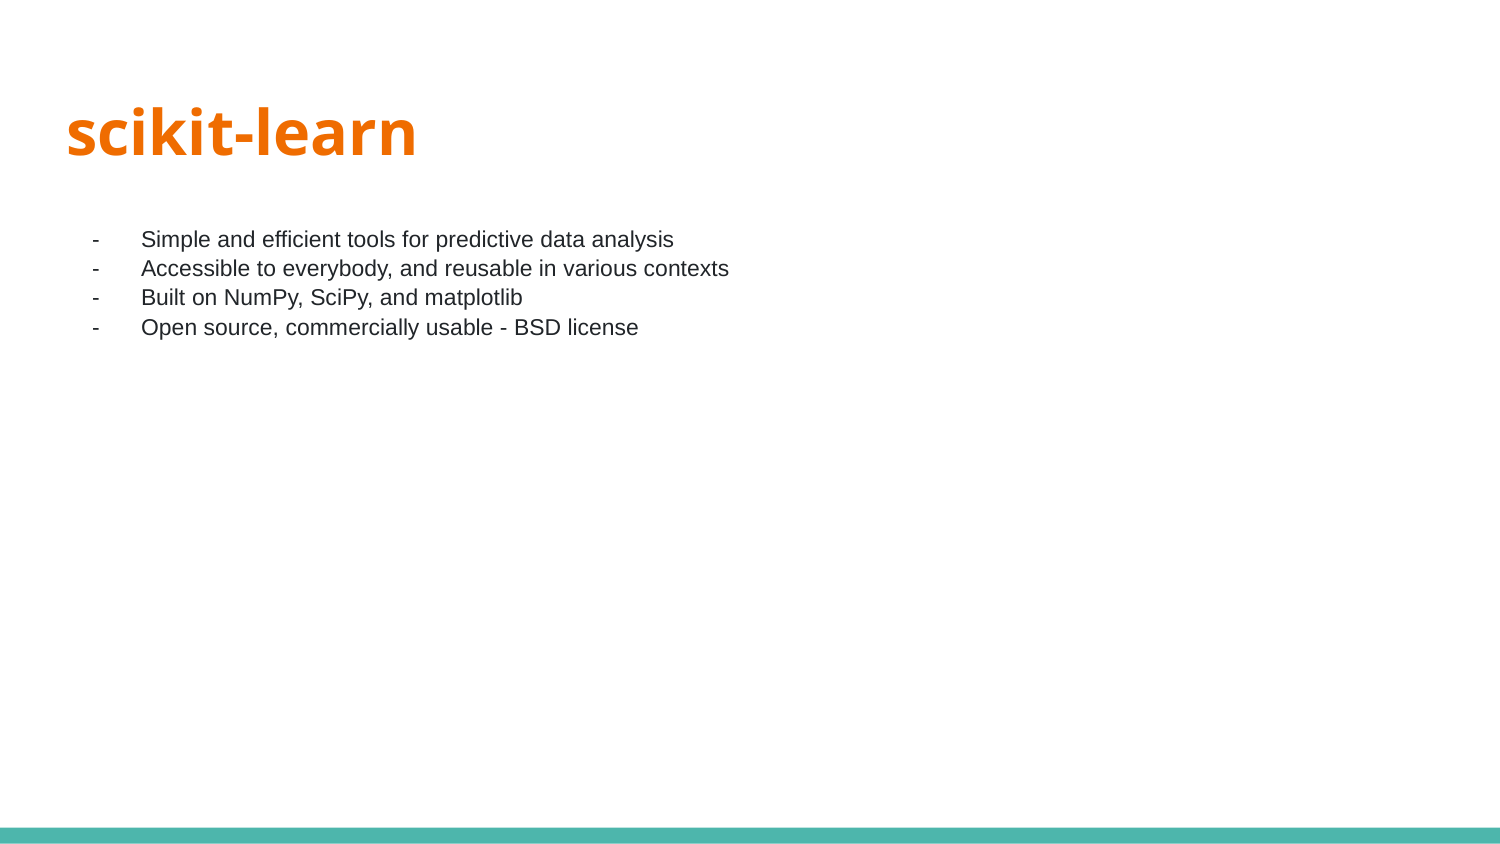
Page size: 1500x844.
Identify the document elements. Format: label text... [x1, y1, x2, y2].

title scikit-learn [51, 72, 1449, 189]
list Simple and efficient tools for predictive data analysis Accessible to everybody, and reusable in various contexts Built on NumPy, SciPy, and matplotlib Open source, commercially usable - BSD license [51, 207, 1449, 750]
